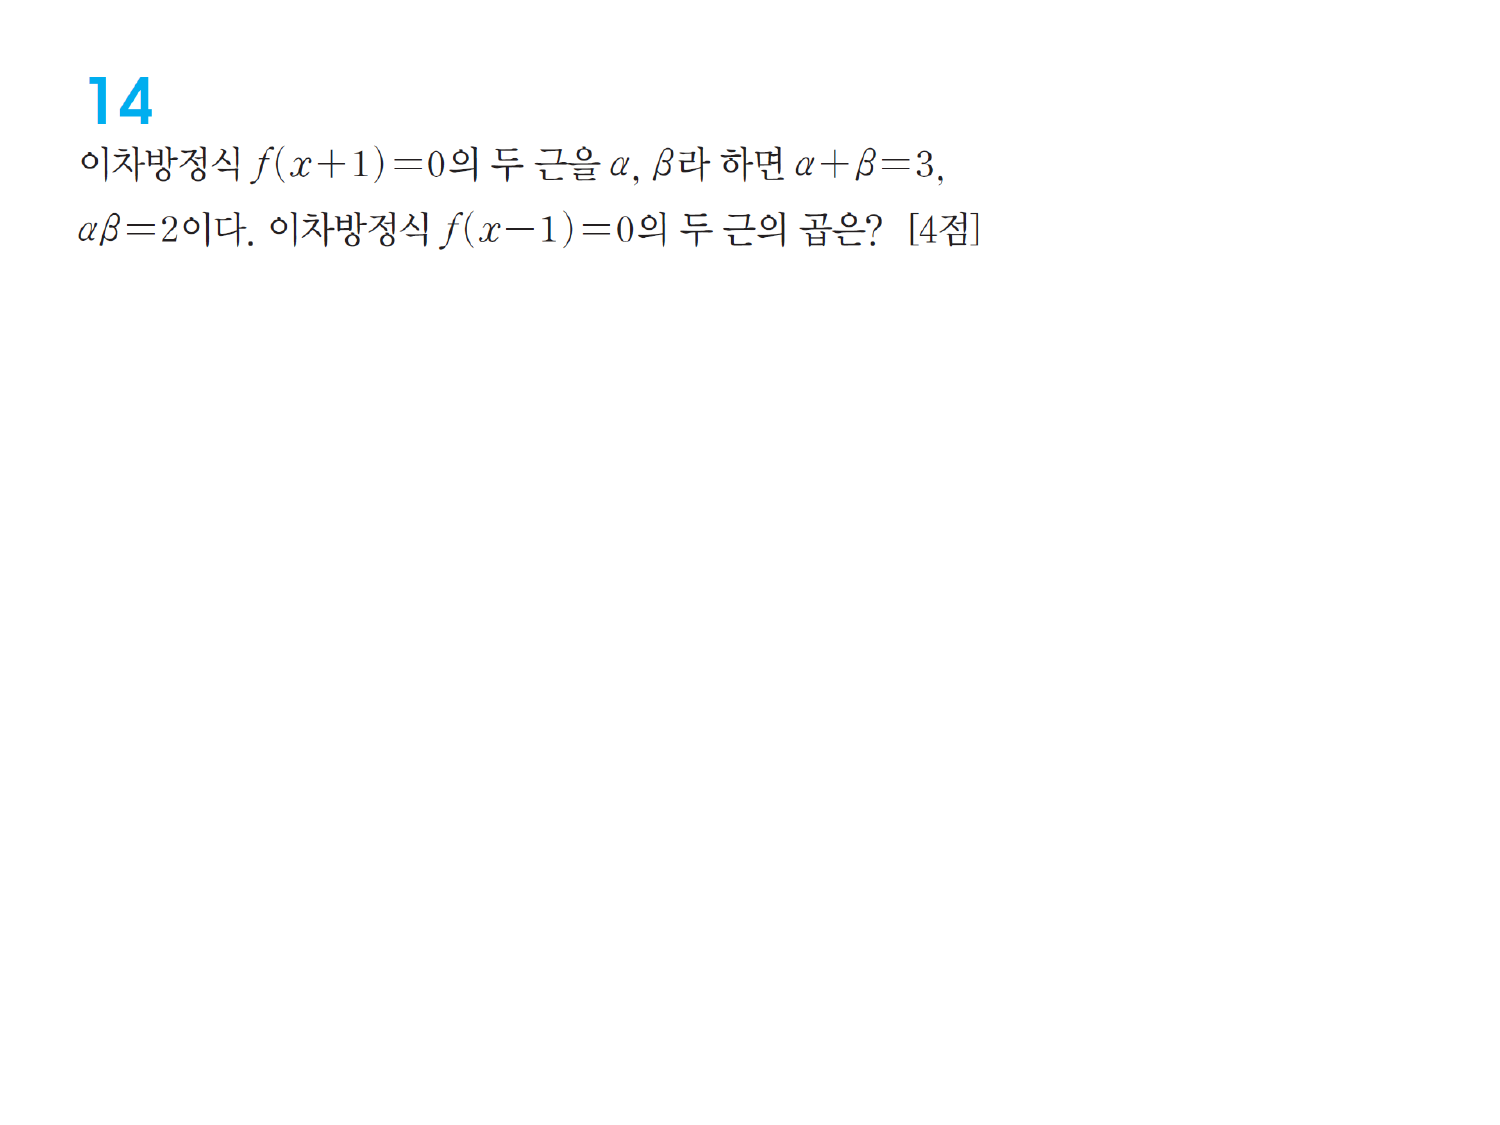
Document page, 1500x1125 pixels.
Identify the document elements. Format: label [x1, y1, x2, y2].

picture [58, 58, 1000, 264]
